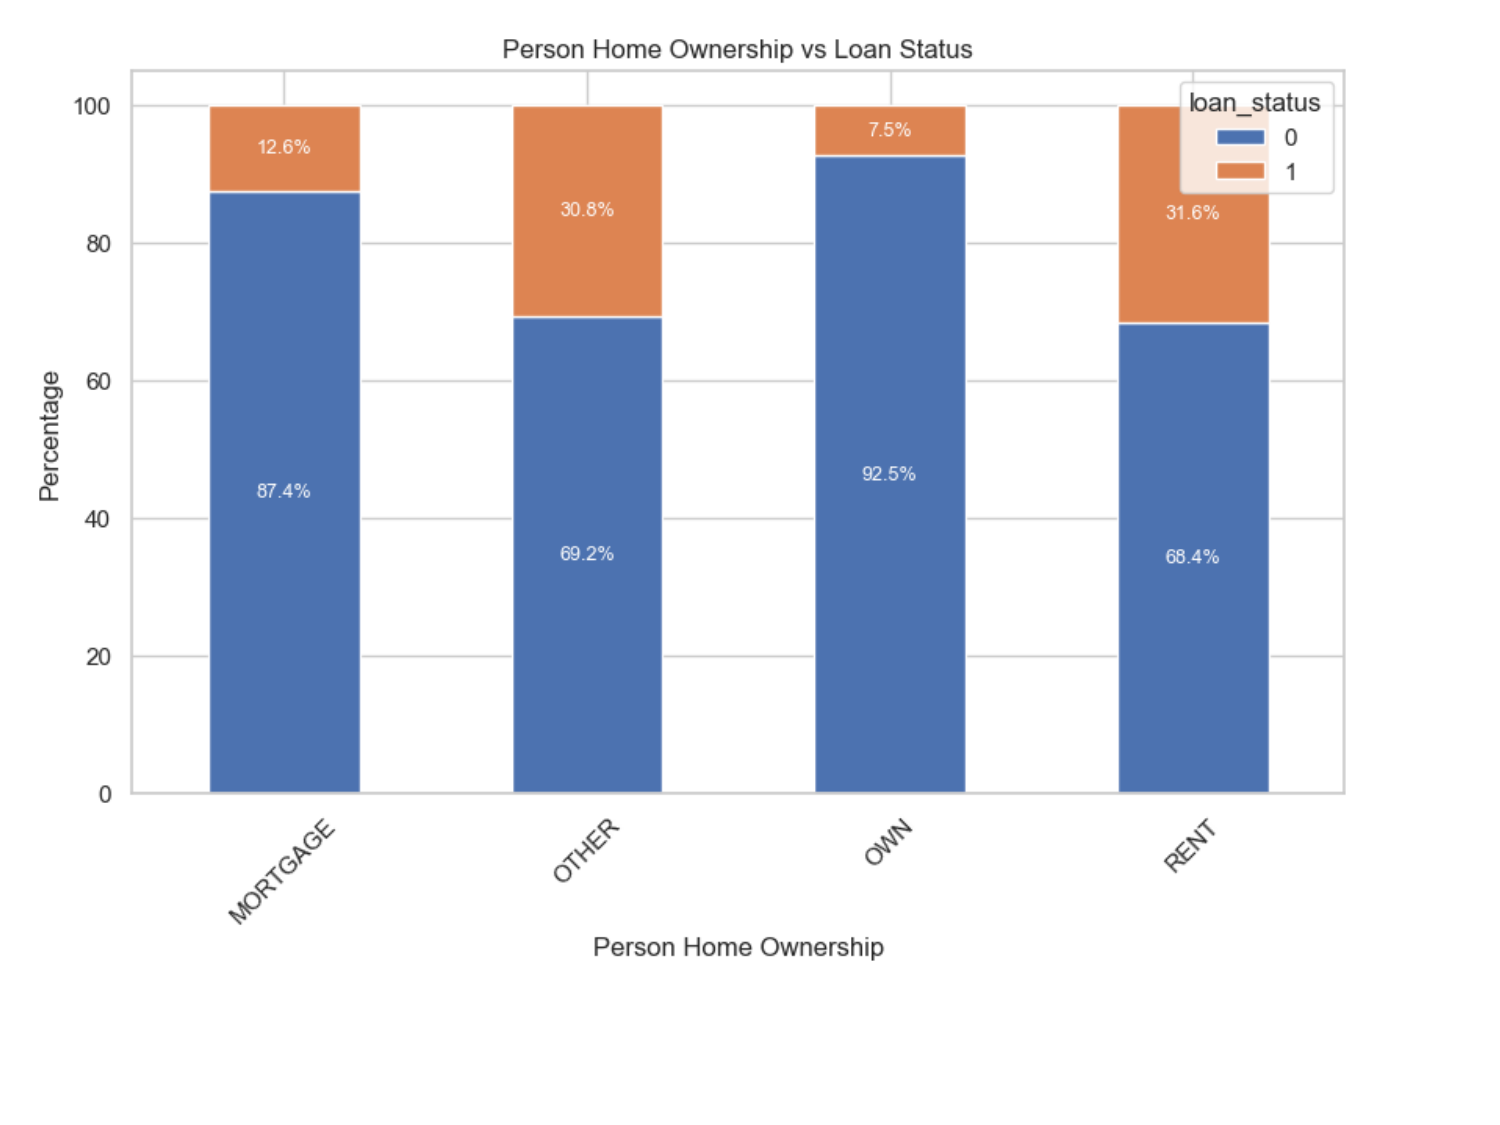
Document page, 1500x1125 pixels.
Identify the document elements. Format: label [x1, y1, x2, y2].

picture [24, 24, 1360, 976]
